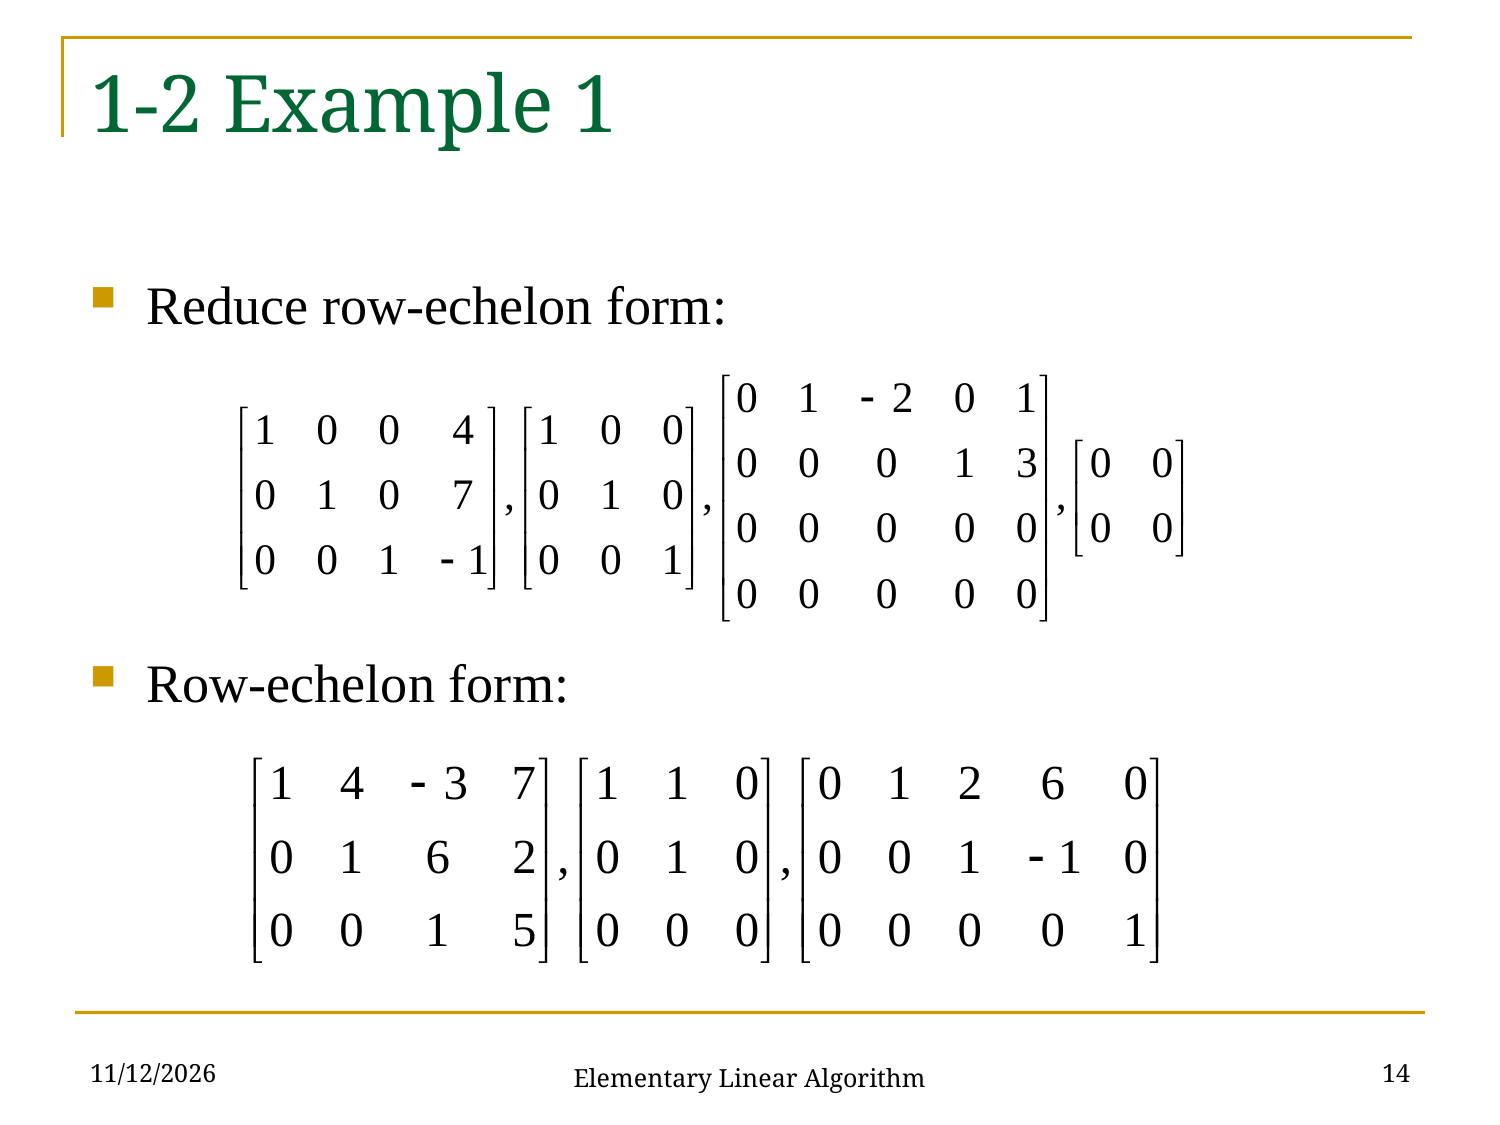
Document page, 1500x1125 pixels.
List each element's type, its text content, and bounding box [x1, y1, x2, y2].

slide_number 14 [1074, 1023, 1426, 1100]
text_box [229, 367, 1200, 630]
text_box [241, 746, 1176, 976]
list Reduce row-echelon form: Row-echelon form: [75, 262, 1425, 1006]
footer Elementary Linear Algorithm [512, 1024, 988, 1101]
title 1-2 Example 1 [75, 45, 1425, 163]
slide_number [74, 1023, 426, 1100]
